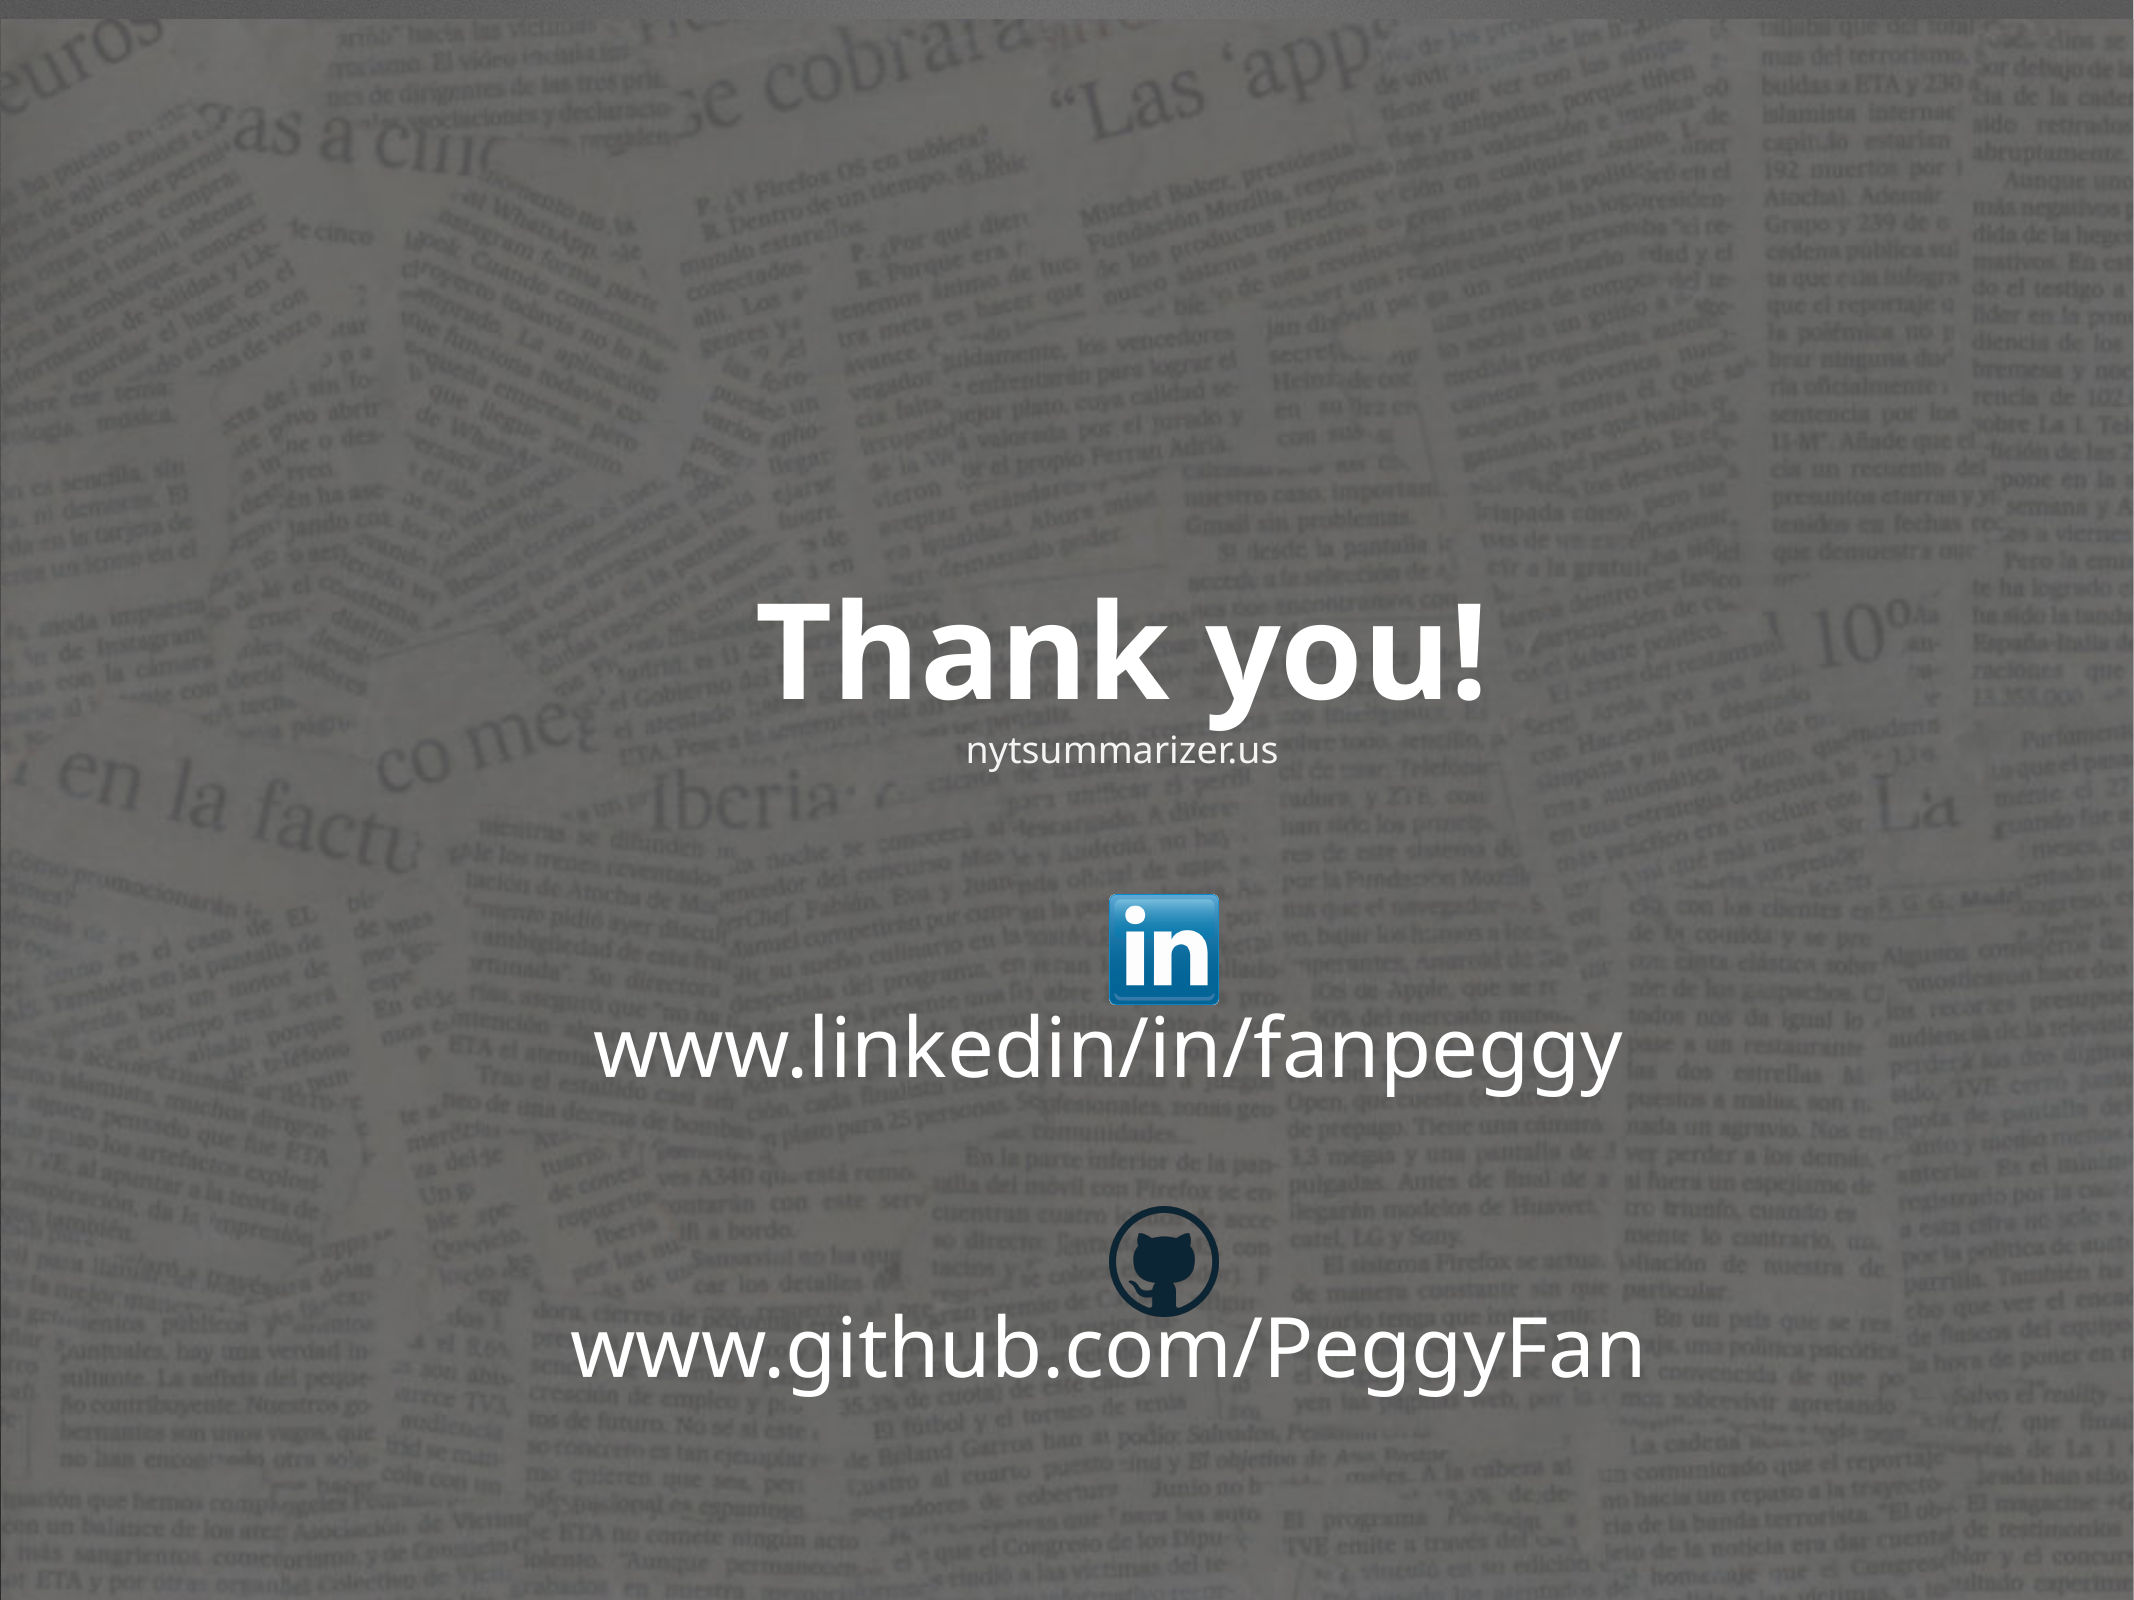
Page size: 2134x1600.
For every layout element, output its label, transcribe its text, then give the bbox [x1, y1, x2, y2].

list www.linkedin/in/fanpeggy www.github.com/PeggyFan [97, 893, 2121, 1545]
title Thank you! nytsummarizer.us [179, 353, 2065, 772]
picture [0, 0, 2134, 1600]
